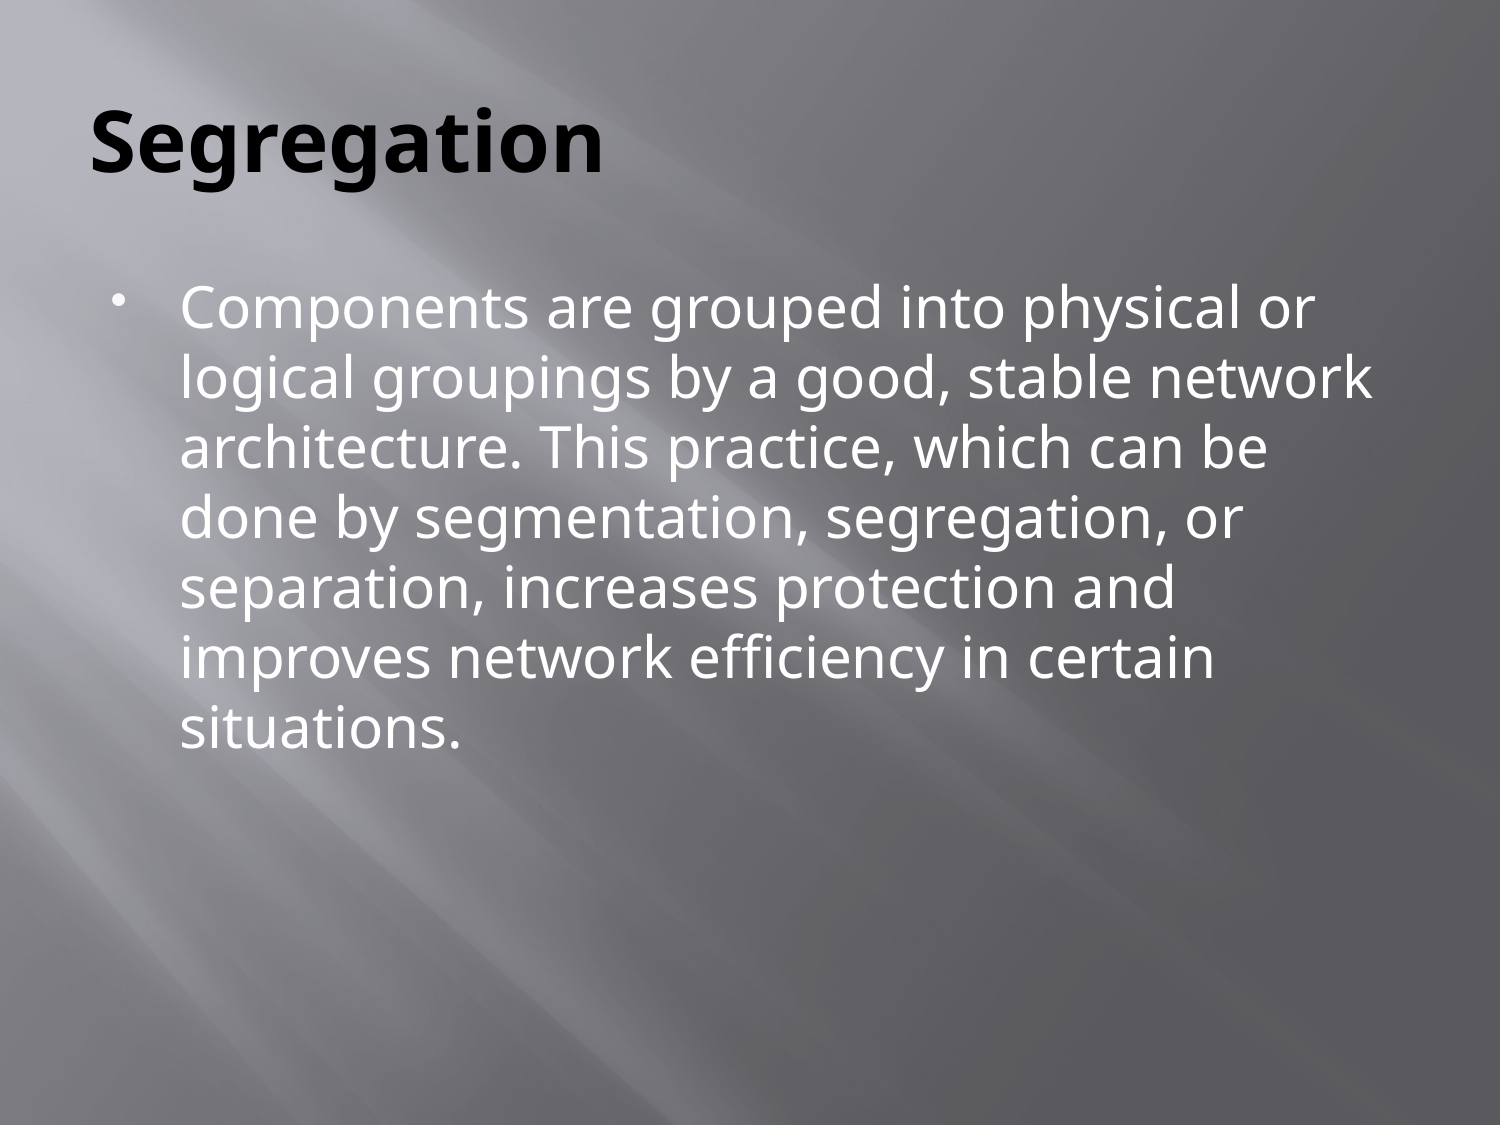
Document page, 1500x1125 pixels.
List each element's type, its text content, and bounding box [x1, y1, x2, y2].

list Components are grouped into physical or logical groupings by a good, stable network architecture. This practice, which can be done by segmentation, segregation, or separation, increases protection and improves network efficiency in certain situations. [75, 262, 1425, 1035]
title Segregation [75, 45, 1425, 233]
